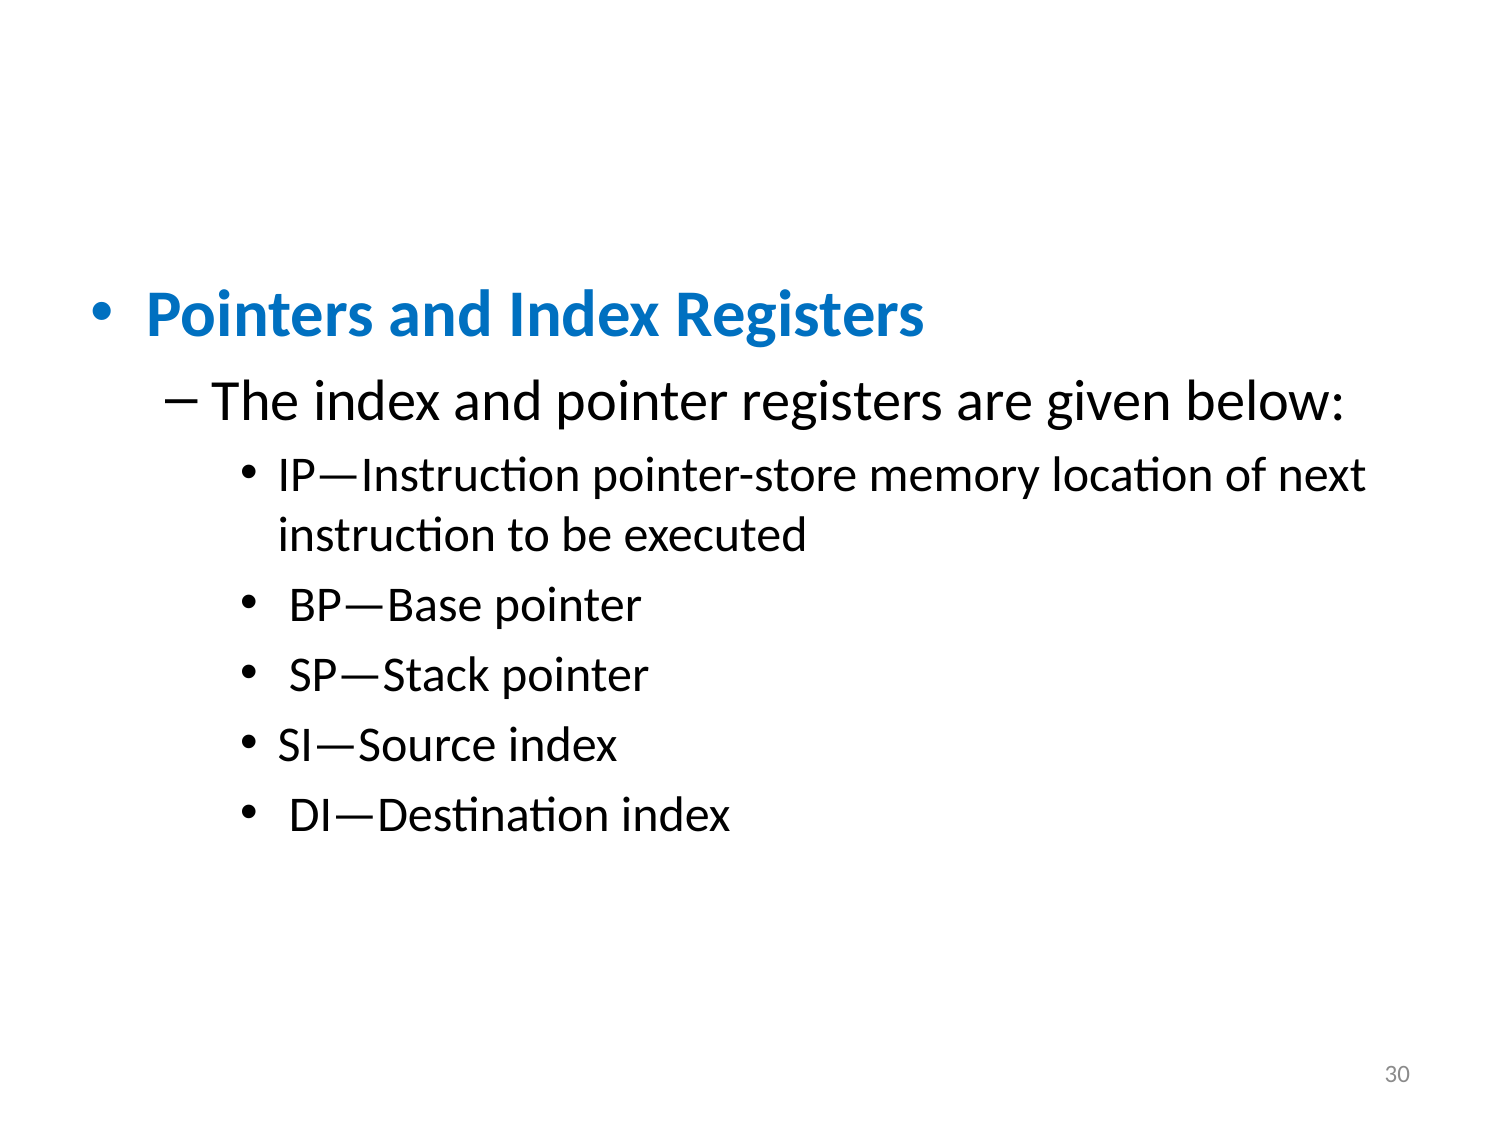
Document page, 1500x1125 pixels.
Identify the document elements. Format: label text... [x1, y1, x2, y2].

list Pointers and Index Registers The index and pointer registers are given below: IP—Instruction pointer-store memory location of next instruction to be executed BP—Base pointer SP—Stack pointer SI—Source index DI—Destination index [75, 262, 1425, 1005]
slide_number 30 [1074, 1042, 1425, 1103]
